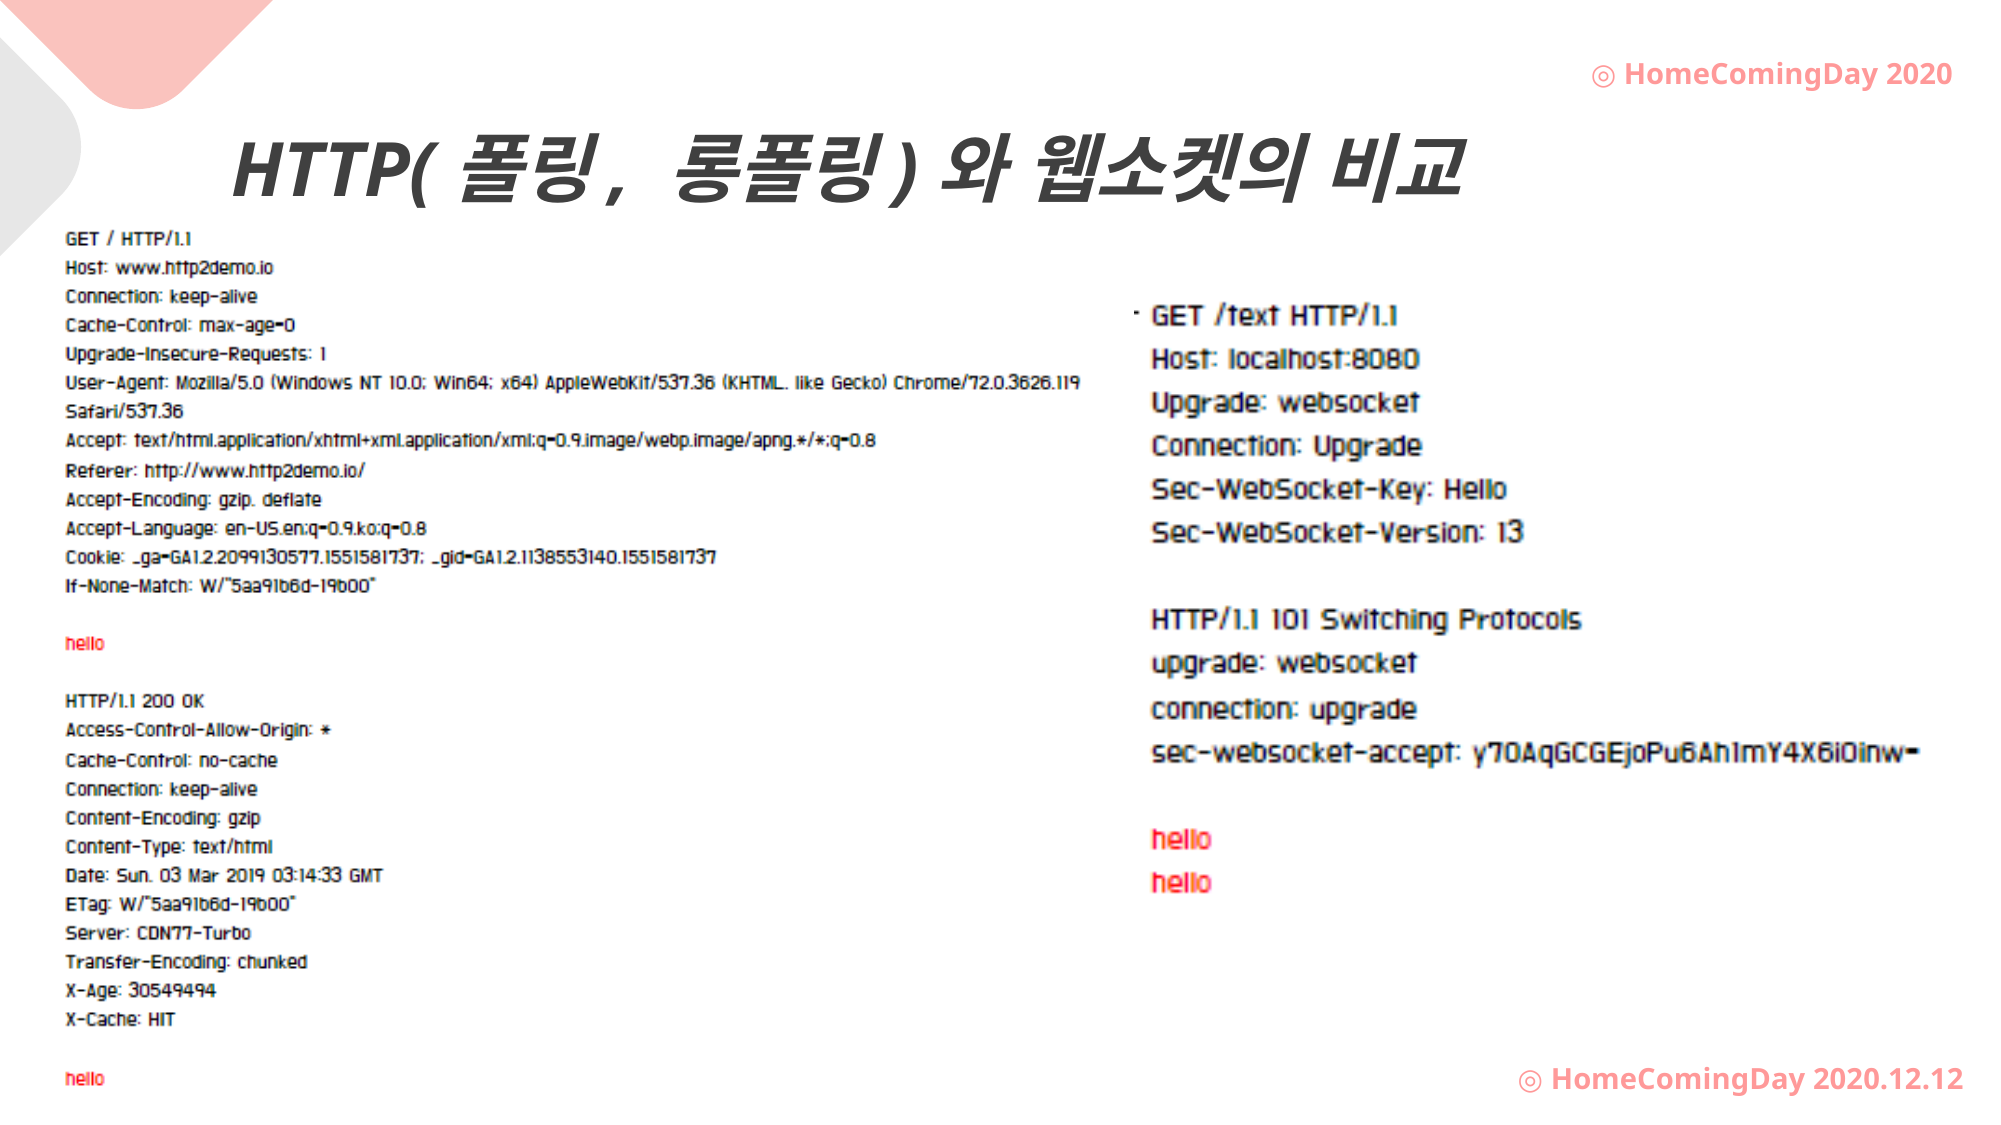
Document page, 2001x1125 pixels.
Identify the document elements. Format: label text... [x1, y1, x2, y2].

text_box ◎ HomeComingDay 2020.12.12 [1502, 1035, 1979, 1103]
picture [1134, 286, 1970, 989]
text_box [0, 0, 233, 225]
picture [50, 221, 1086, 1105]
text_box ◎ HomeComingDay 2020 [1575, 30, 1969, 98]
text_box HTTP(폴링, 롱폴링)와 웹소켓의 비교 [233, 69, 1882, 220]
